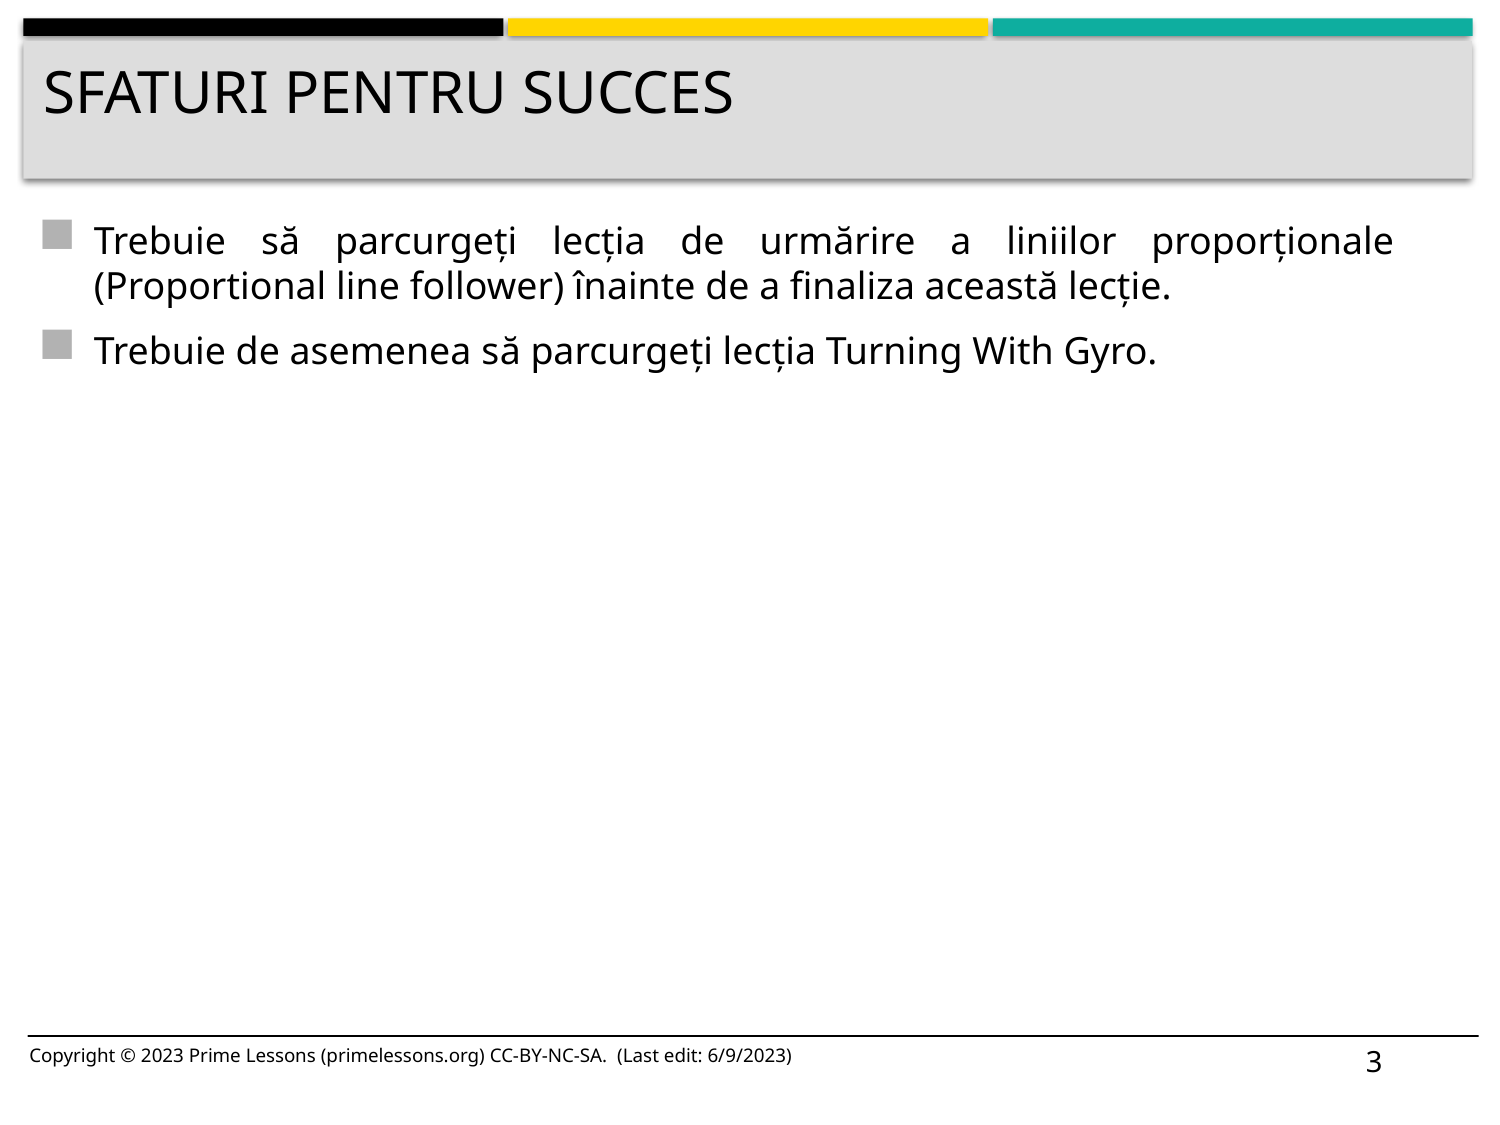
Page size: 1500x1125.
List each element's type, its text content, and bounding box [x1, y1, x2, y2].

footer Copyright © 2023 Prime Lessons (primelessons.org) CC-BY-NC-SA. (Last edit: 6/9/2023) [14, 1036, 814, 1097]
title Sfaturi pentru succes [28, 48, 1464, 172]
slide_number 3 [1351, 1036, 1478, 1097]
list Trebuie să parcurgeți lecția de urmărire a liniilor proporționale (Proportional line follower) înainte de a finaliza această lecție. Trebuie de asemenea să parcurgeți lecția Turning With Gyro. [28, 209, 1411, 916]
